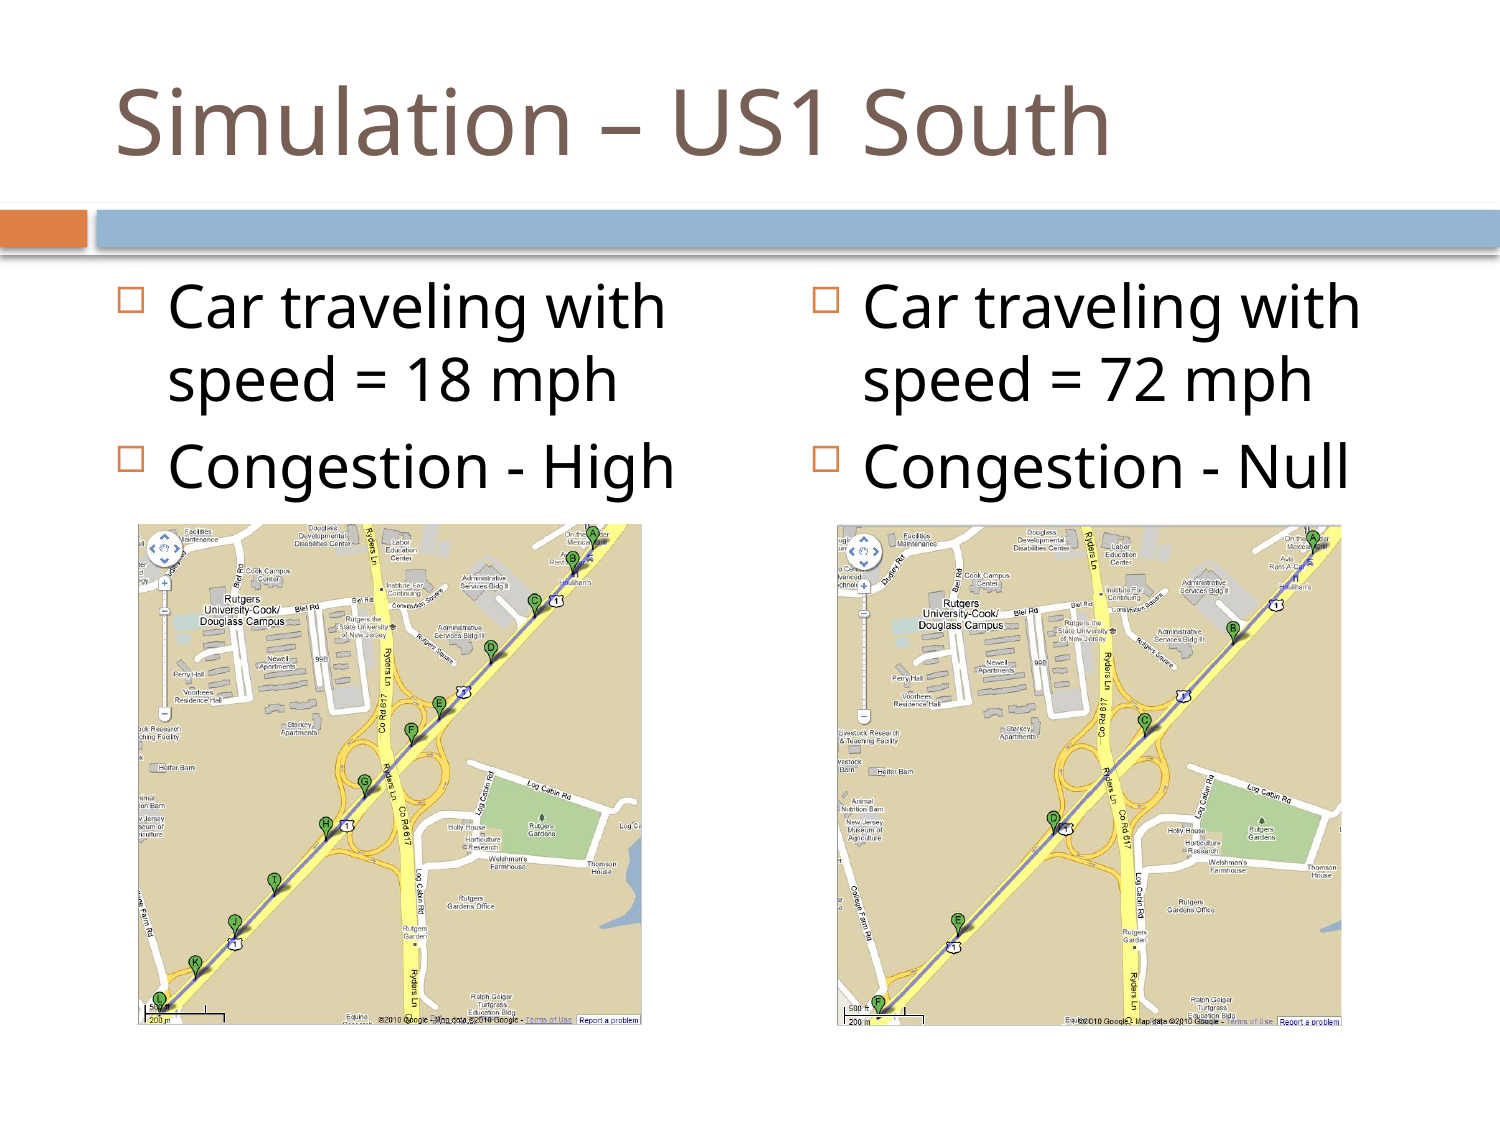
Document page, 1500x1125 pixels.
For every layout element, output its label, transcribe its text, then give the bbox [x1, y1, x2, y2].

picture [837, 524, 1343, 1026]
list Car traveling with speed = 72 mph Congestion - Null [794, 260, 1433, 1011]
picture [137, 524, 643, 1026]
title Simulation – US1 South [99, 37, 1438, 201]
list Car traveling with speed = 18 mph Congestion - High [99, 260, 738, 1011]
